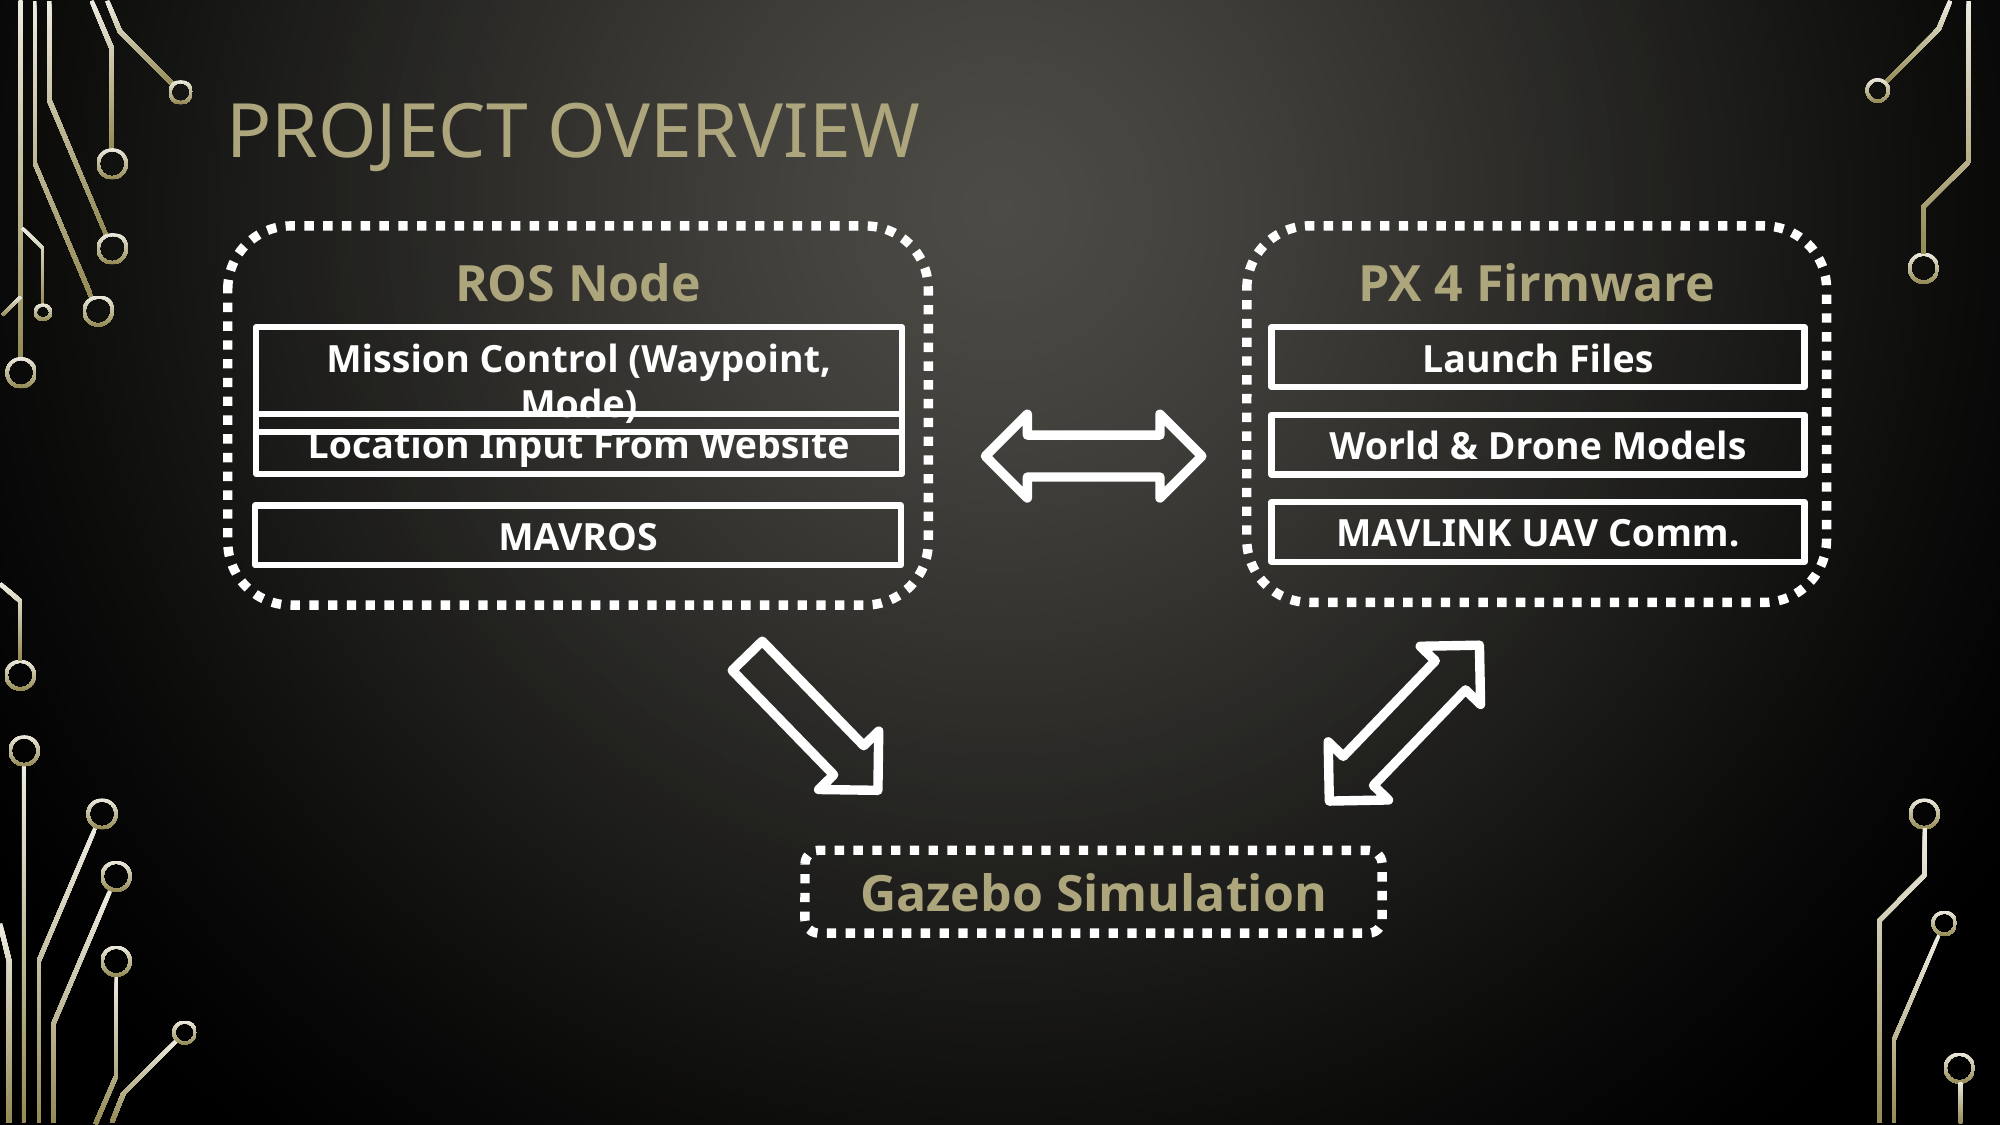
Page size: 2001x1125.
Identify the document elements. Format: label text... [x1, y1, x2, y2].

title Project overview [210, 12, 1836, 255]
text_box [227, 225, 1827, 935]
